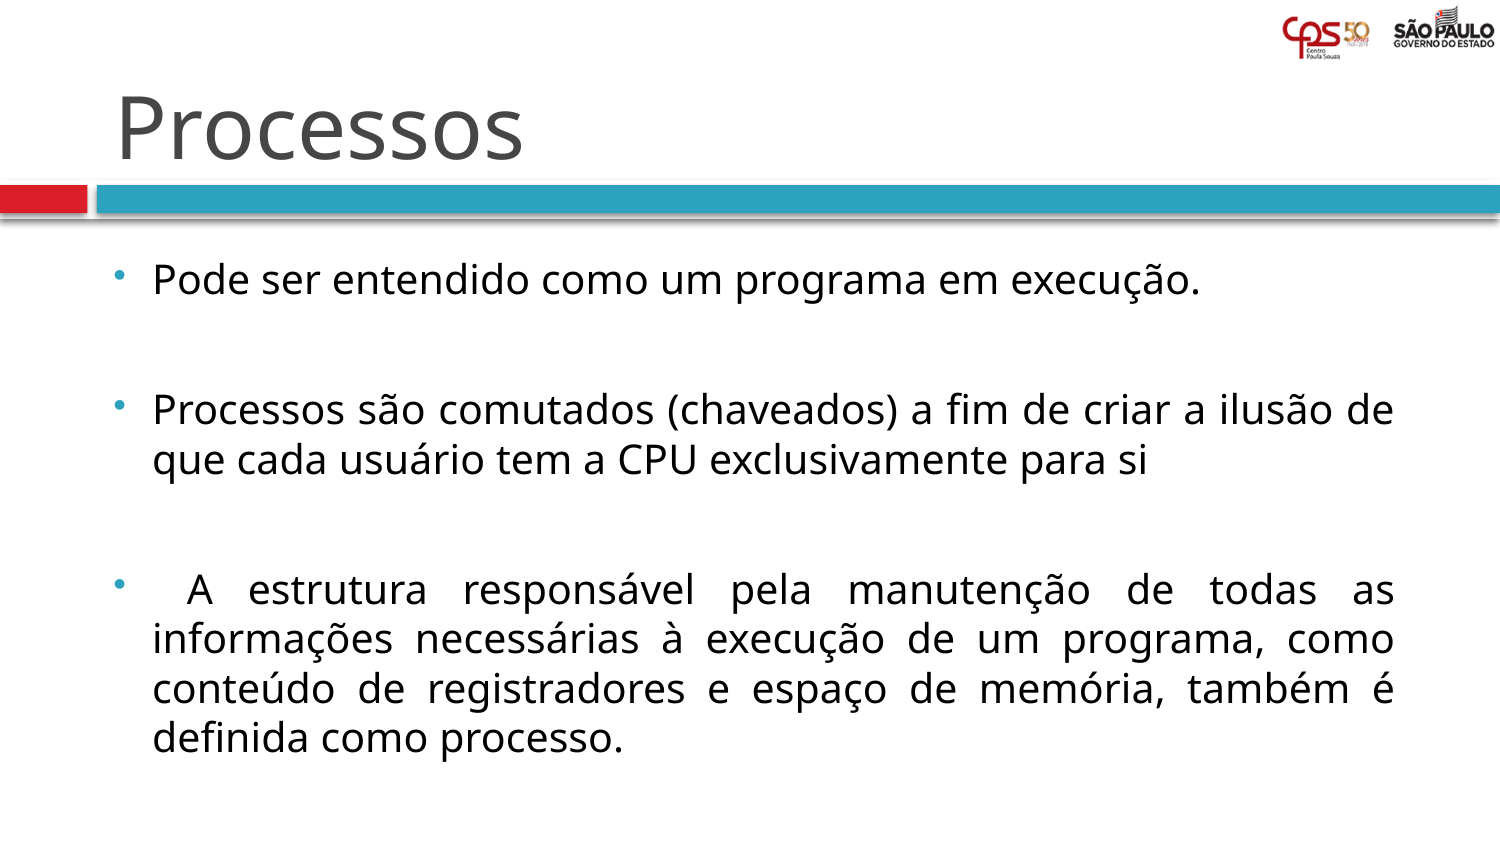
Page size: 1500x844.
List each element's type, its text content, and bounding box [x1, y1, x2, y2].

title Processos [99, 19, 1438, 185]
list Pode ser entendido como um programa em execução. Processos são comutados (chaveados) a fim de criar a ilusão de que cada usuário tem a CPU exclusivamente para si A estrutura responsável pela manutenção de todas as informações necessárias à execução de um programa, como conteúdo de registradores e espaço de memória, também é definida como processo. [100, 244, 1412, 770]
picture [1277, 0, 1500, 67]
